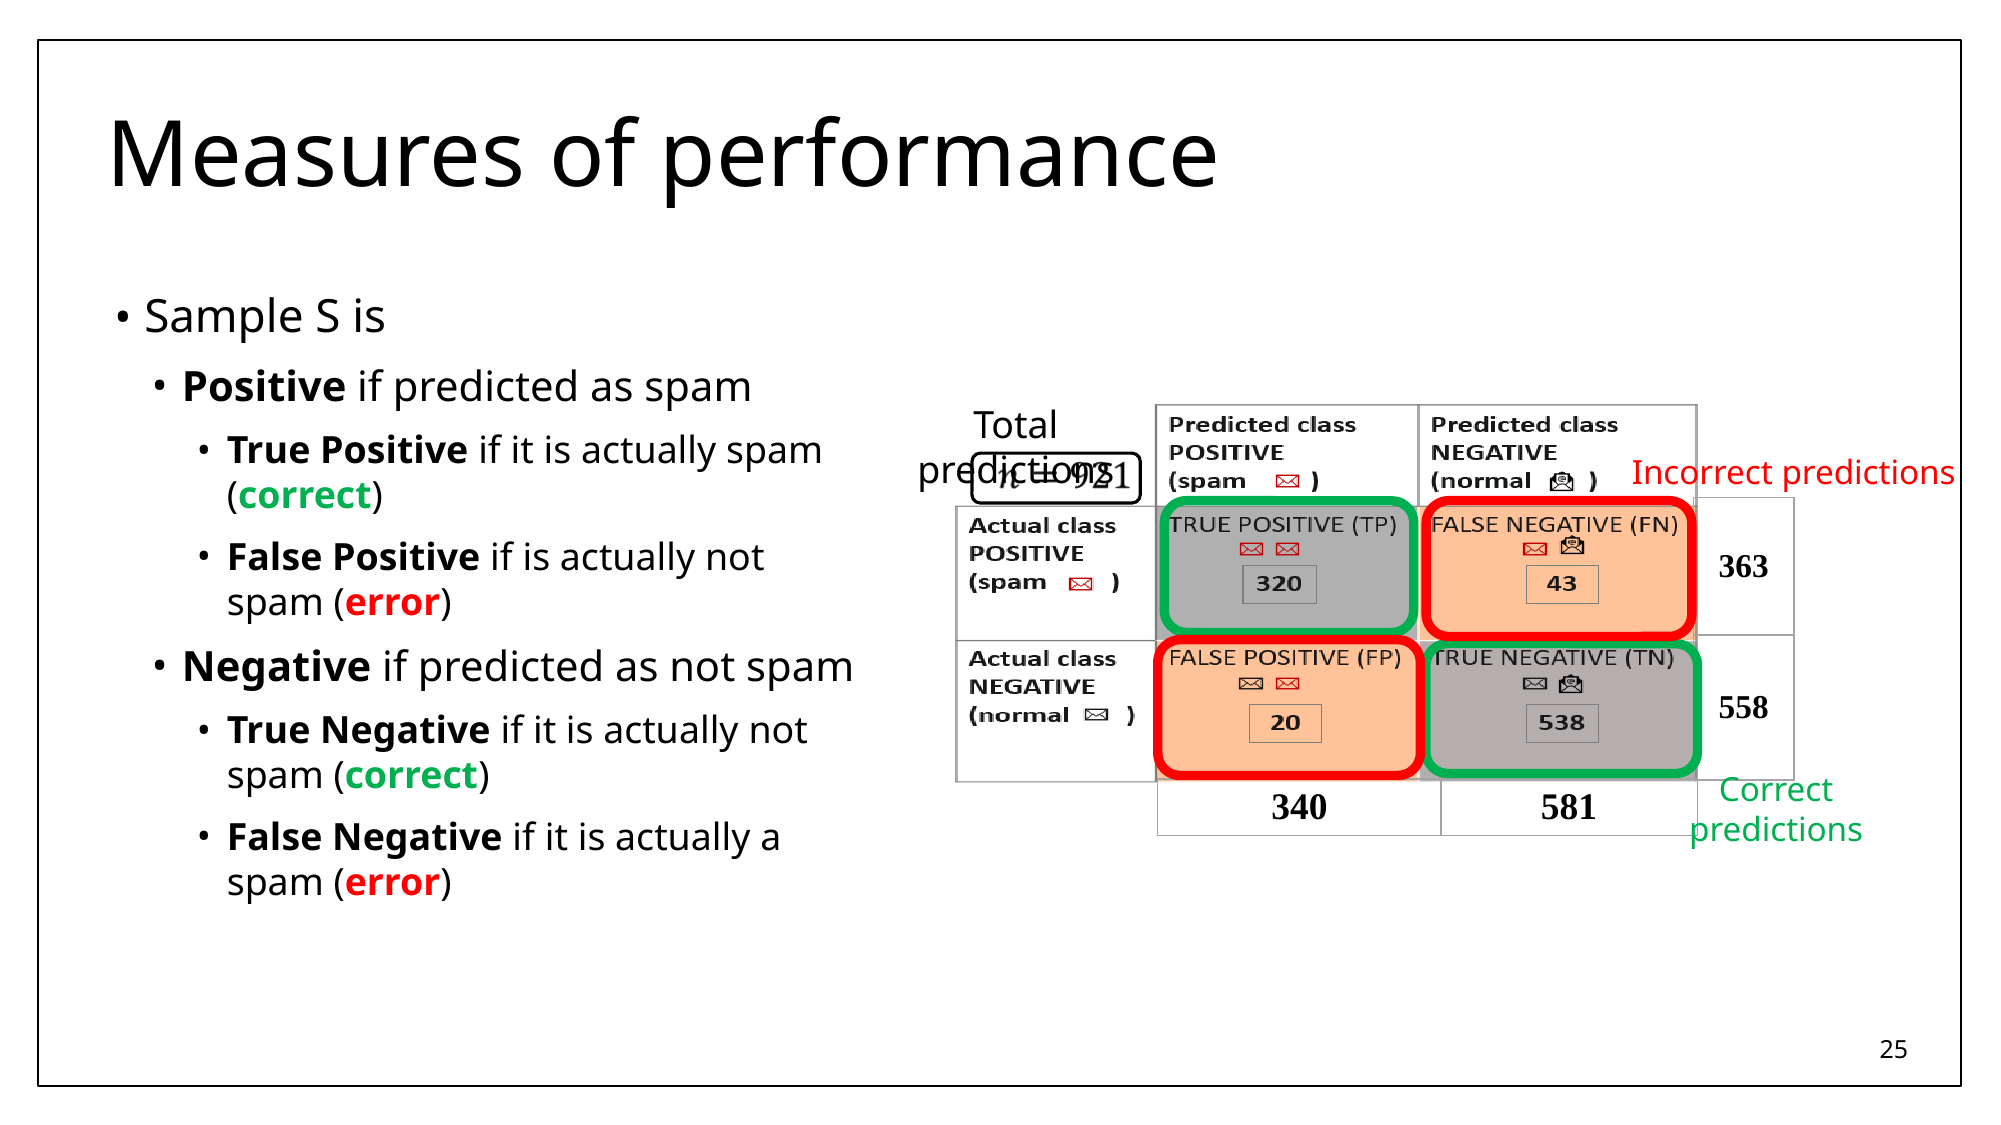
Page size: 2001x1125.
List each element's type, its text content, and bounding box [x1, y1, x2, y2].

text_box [879, 393, 1231, 504]
picture [1231, 401, 1701, 500]
slide_number ‹#› [1643, 1020, 1924, 1081]
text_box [1164, 500, 1936, 837]
text_box Incorrect predictions [1706, 441, 1972, 501]
title Measures of performance [91, 45, 1924, 268]
picture [953, 504, 1164, 783]
list Sample S is Positive if predicted as spam True Positive if it is actually spam (correct) False Positive if is actually not spam (error) Negative if predicted as not spam True Negative if it is actually not spam (correct) False Negative if it is actually a spam (error) [91, 286, 872, 997]
